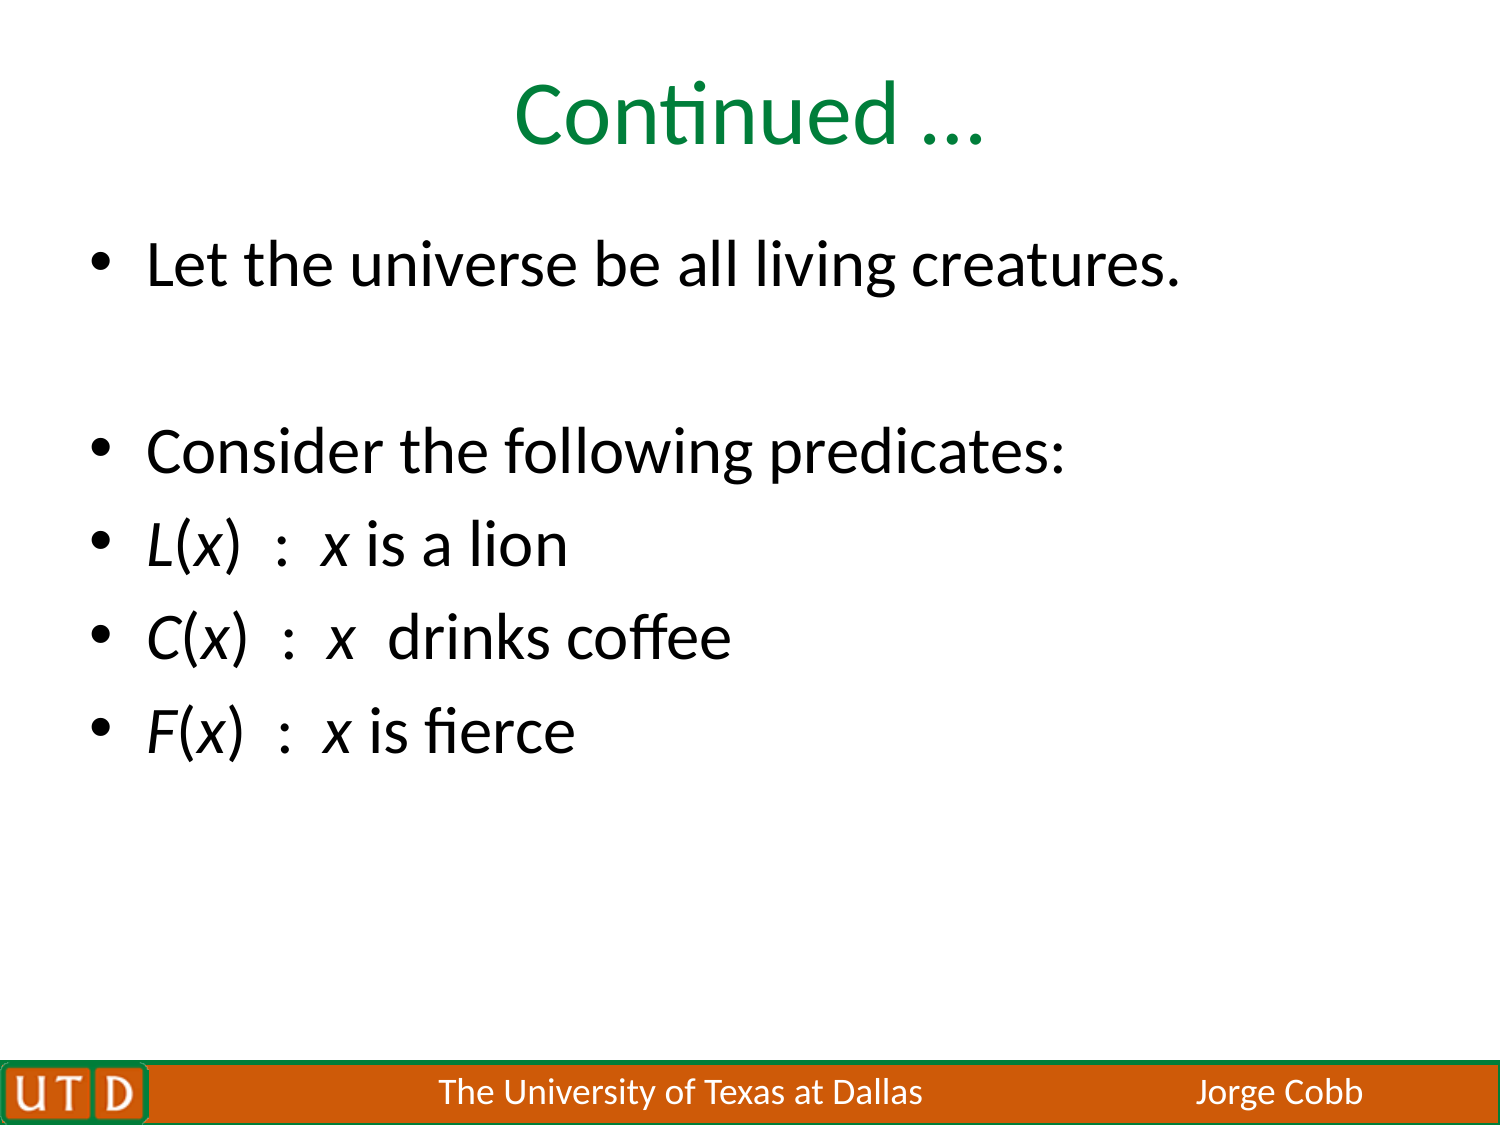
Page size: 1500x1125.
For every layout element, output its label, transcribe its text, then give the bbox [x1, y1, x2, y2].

picture [0, 1062, 149, 1125]
title Continued … [75, 45, 1425, 188]
list Let the universe be all living creatures. Consider the following predicates: L(x) : x is a lion C(x) : x drinks coffee F(x) : x is fierce [75, 212, 1425, 1005]
